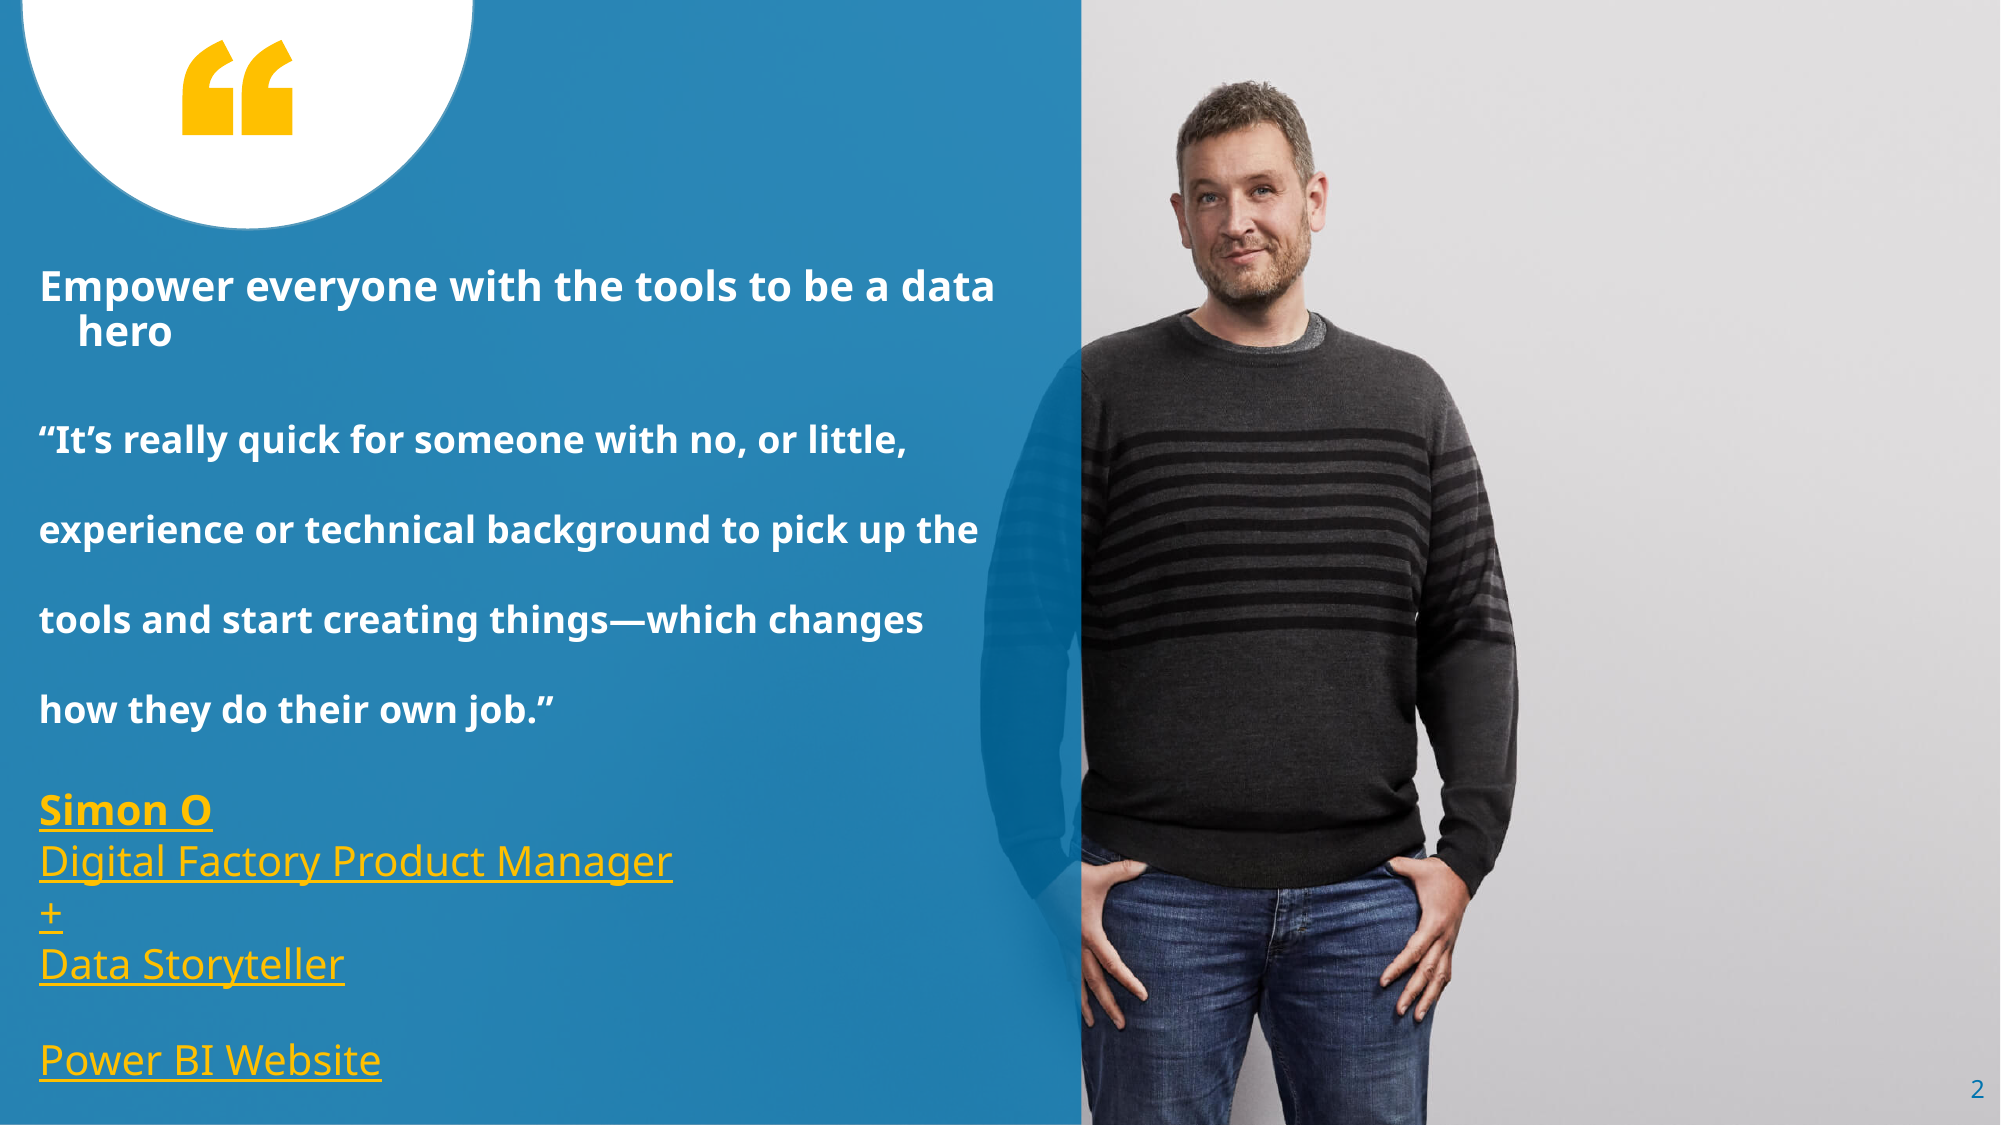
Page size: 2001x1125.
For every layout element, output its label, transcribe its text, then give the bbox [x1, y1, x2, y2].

list Empower everyone with the tools to be a data hero [24, 280, 1088, 342]
text_box [0, 0, 1082, 1125]
slide_number 2 [1929, 1060, 2000, 1121]
text_box [241, 39, 293, 136]
text_box “It’s really quick for someone with no, or little, experience or technical background to pick up the tools and start creating things—which changes how they do their own job.” [24, 363, 1029, 739]
text_box [20, 0, 475, 231]
text_box [182, 39, 234, 136]
picture [1082, 0, 2001, 1125]
list Simon O Digital Factory Product Manager + Data Storyteller Power BI Website [24, 777, 1019, 1065]
